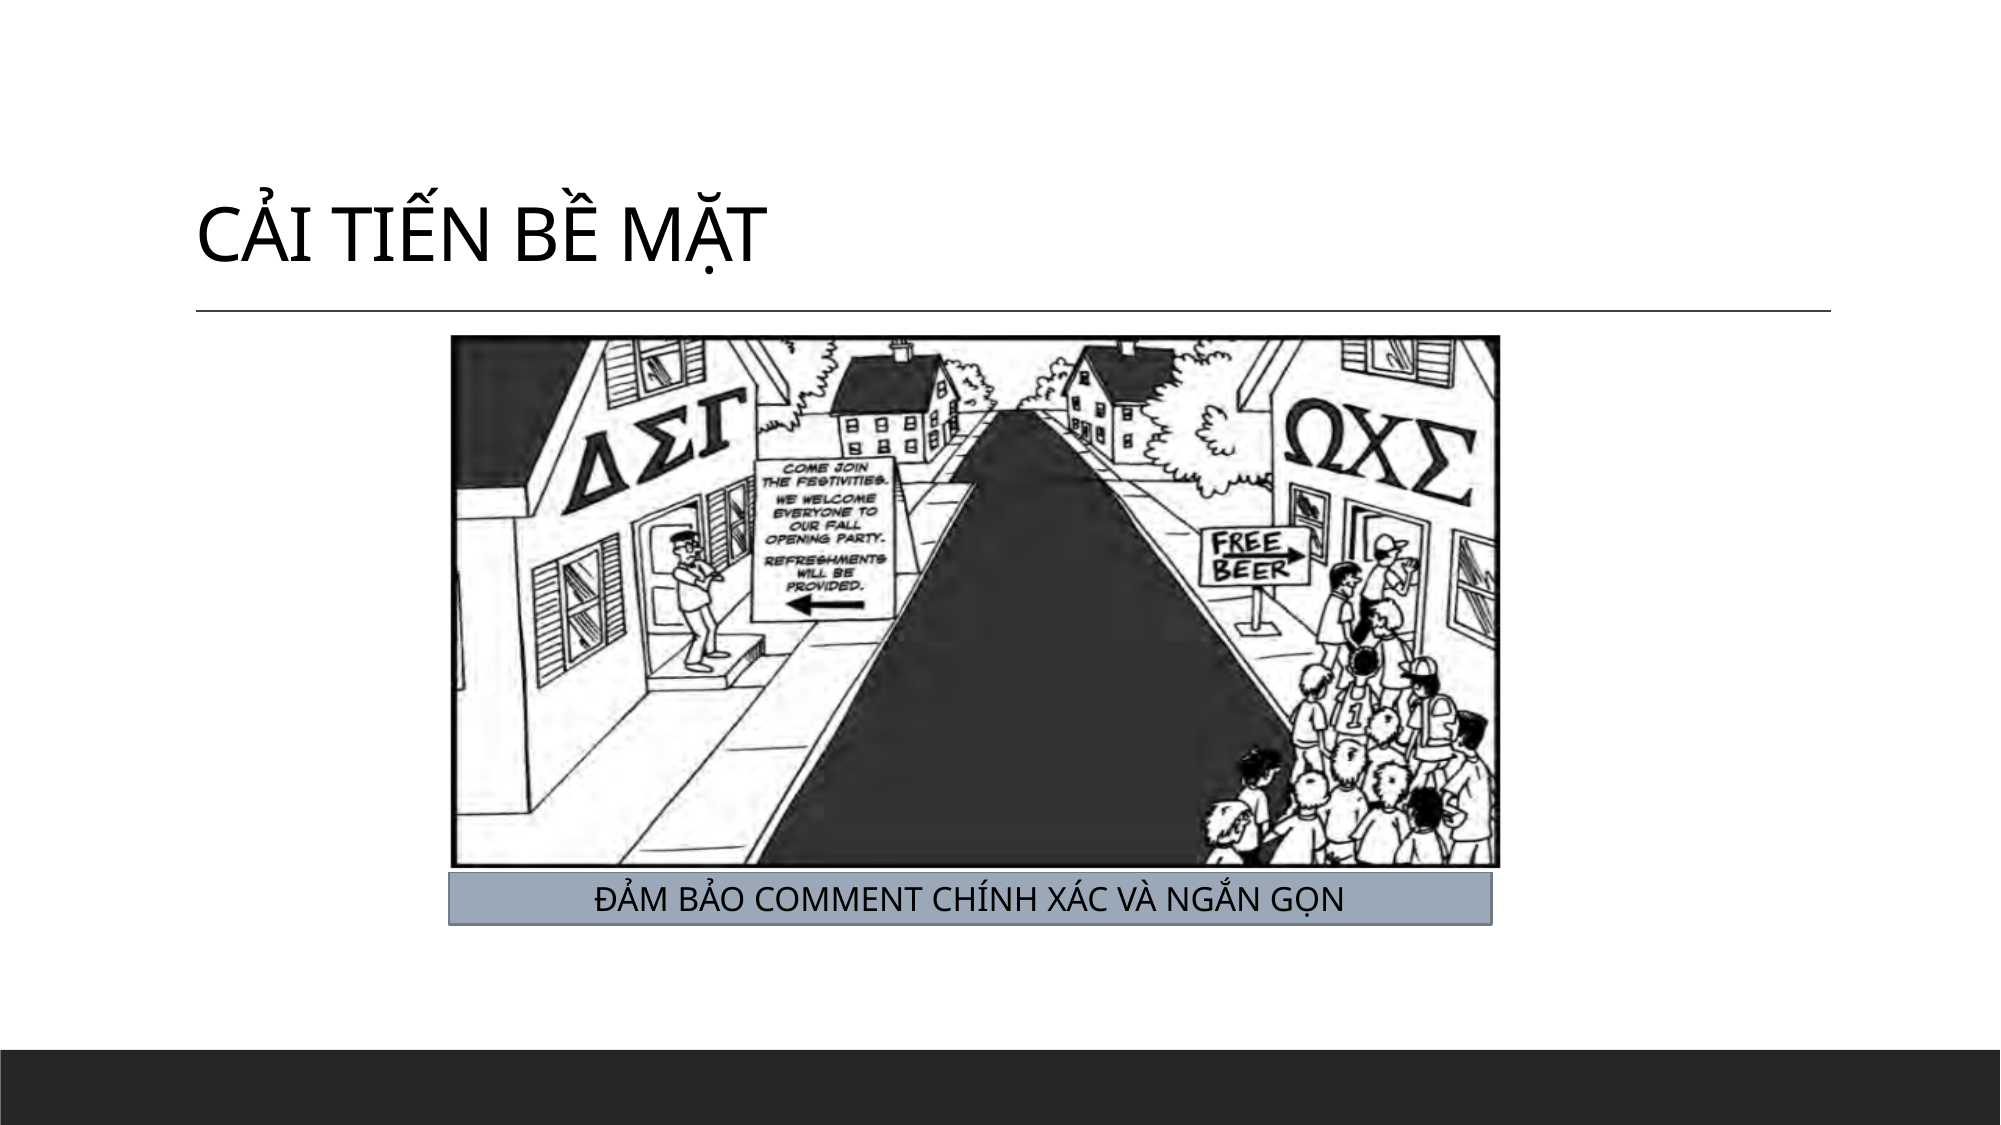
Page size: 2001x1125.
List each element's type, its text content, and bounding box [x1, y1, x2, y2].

title CẢI TIẾN BỀ MẶT [180, 50, 1830, 285]
picture [448, 333, 1503, 872]
text_box ĐẢM BẢO COMMENT CHÍNH XÁC VÀ NGẮN GỌN [448, 878, 1493, 926]
